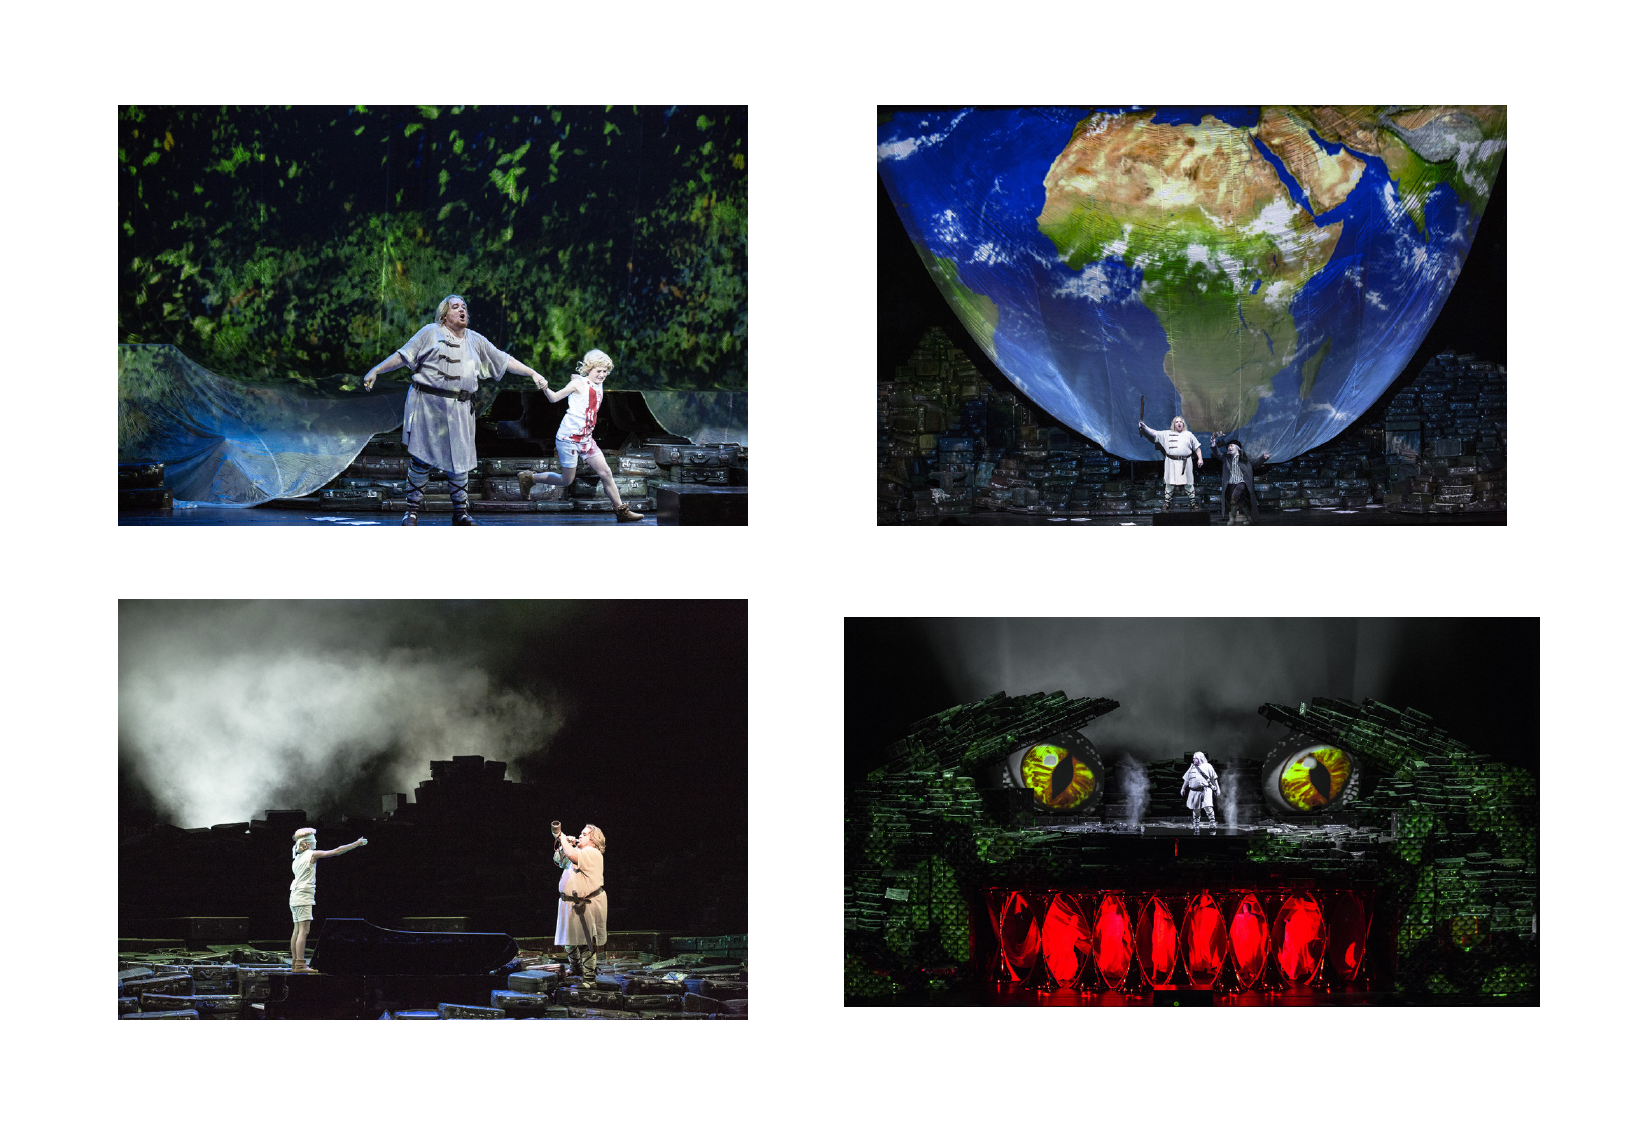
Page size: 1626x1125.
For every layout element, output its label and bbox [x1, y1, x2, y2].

picture [877, 105, 1507, 526]
picture [844, 617, 1540, 1007]
picture [118, 105, 748, 526]
picture [118, 599, 748, 1020]
